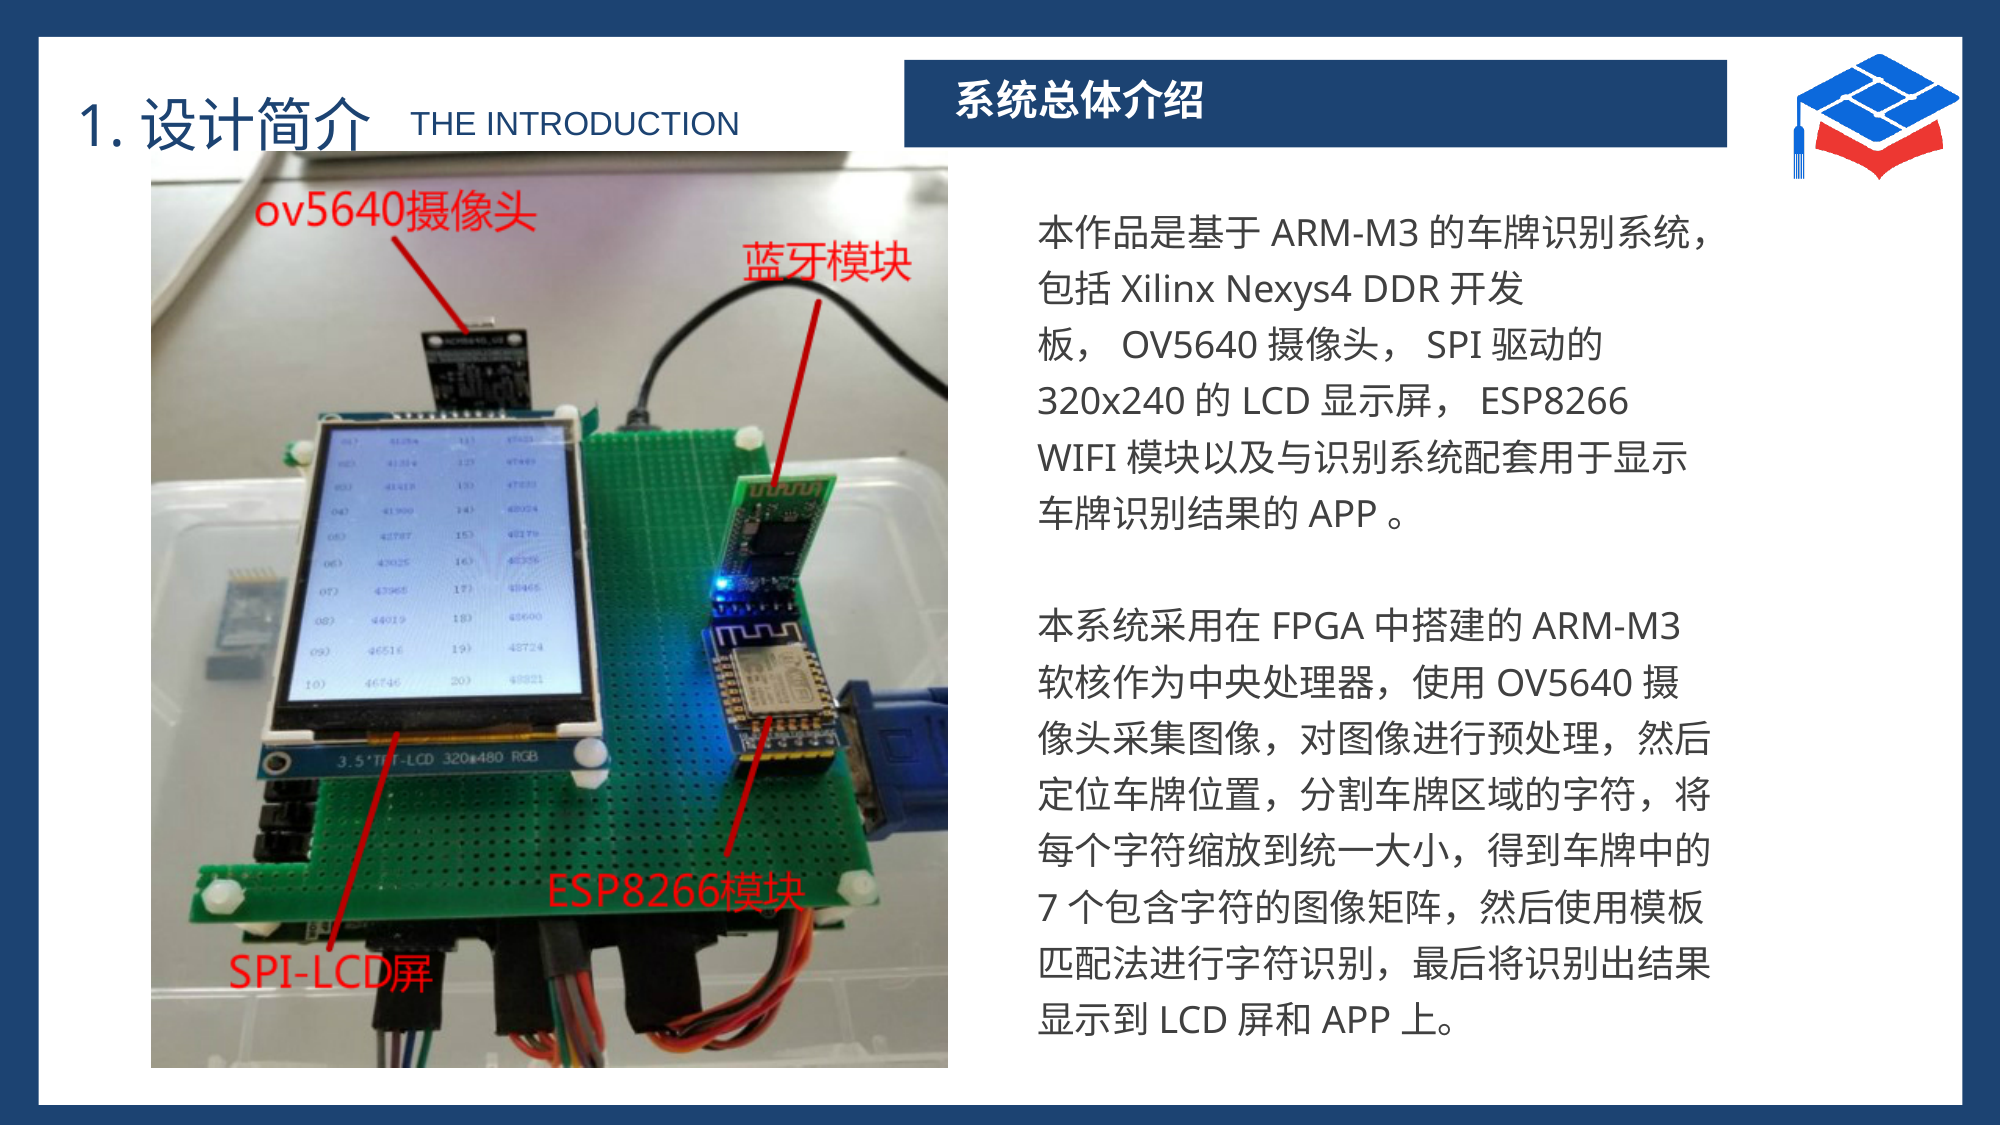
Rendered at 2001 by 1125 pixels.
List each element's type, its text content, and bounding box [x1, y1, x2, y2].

text_box THE INTRODUCTION [386, 94, 1211, 150]
text_box 1.设计简介 [61, 28, 685, 166]
text_box [904, 59, 1728, 148]
picture [151, 151, 948, 1068]
picture [1789, 54, 1962, 181]
text_box [38, 36, 1963, 1106]
text_box 系统总体介绍 [856, 66, 1286, 132]
text_box 本作品是基于ARM-M3的车牌识别系统，包括Xilinx Nexys4 DDR开发板，OV5640摄像头，SPI驱动的320x240的LCD显示屏，ESP8266 WIFI模块以及与识别系统配套用于显示车牌识别结果的APP。 本系统采用在FPGA中搭建的ARM-M3软核作为中央处理器，使用OV5640摄像头采集图像，对图像进行预处理，然后定位车牌位置，分割车牌区域的字符，将每个字符缩放到统一大小，得到车牌中的7个包含字符的图像矩阵，然后使用模板匹配法进行字符识别，最后将识别出结果显示到LCD屏和APP上。 [1022, 190, 1728, 1049]
